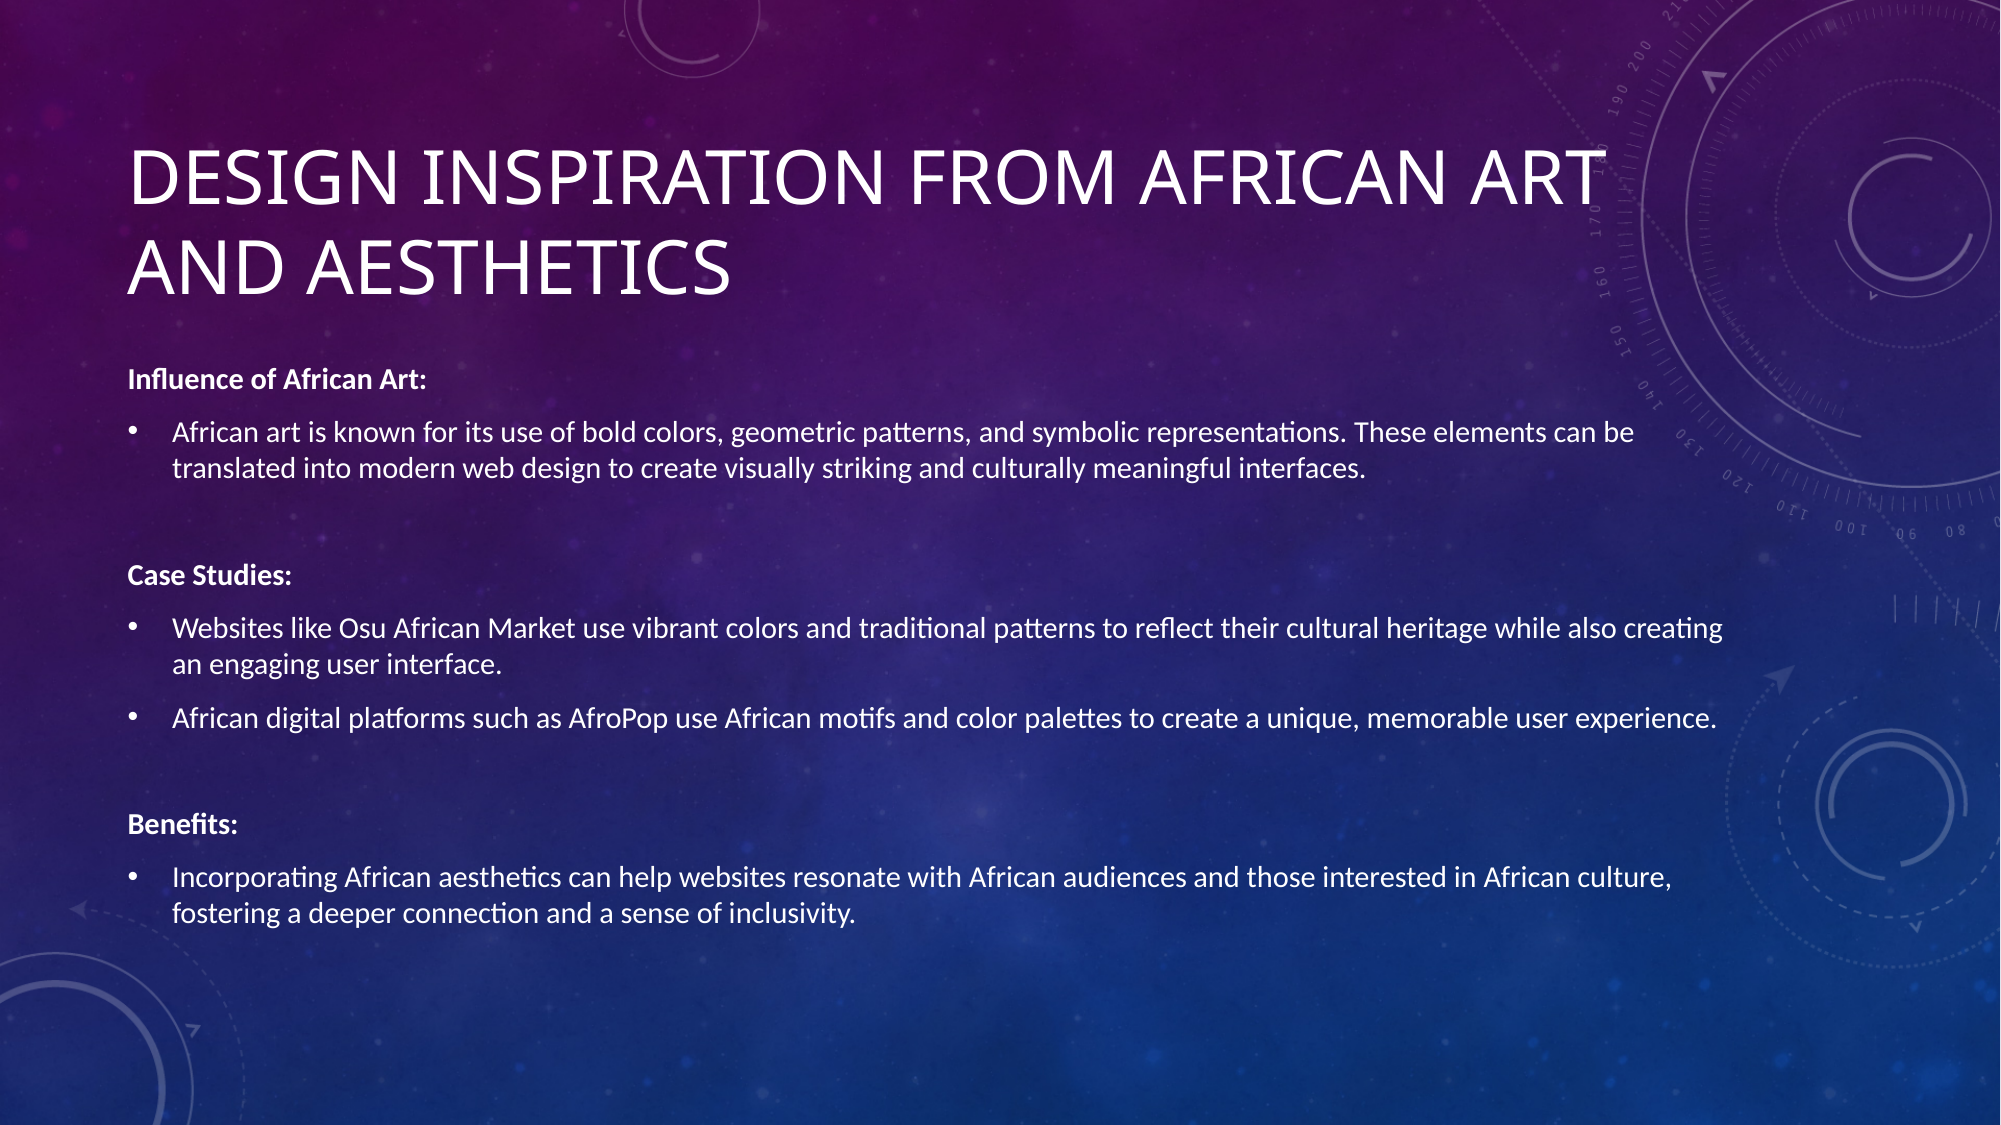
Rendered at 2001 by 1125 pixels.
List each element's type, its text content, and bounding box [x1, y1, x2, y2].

title Design Inspiration from African Art and Aesthetics [112, 99, 1775, 339]
picture [0, 0, 2001, 1125]
list Influence of African Art: African art is known for its use of bold colors, geometric patterns, and symbolic representations. These elements can be translated into modern web design to create visually striking and culturally meaningful interfaces. Case Studies: Websites like Osu African Market use vibrant colors and traditional patterns to reflect their cultural heritage while also creating an engaging user interface. African digital platforms such as AfroPop use African motifs and color palettes to create a unique, memorable user experience. Benefits: Incorporating African aesthetics can help websites resonate with African audiences and those interested in African culture, fostering a deeper connection and a sense of inclusivity. [112, 351, 1775, 950]
